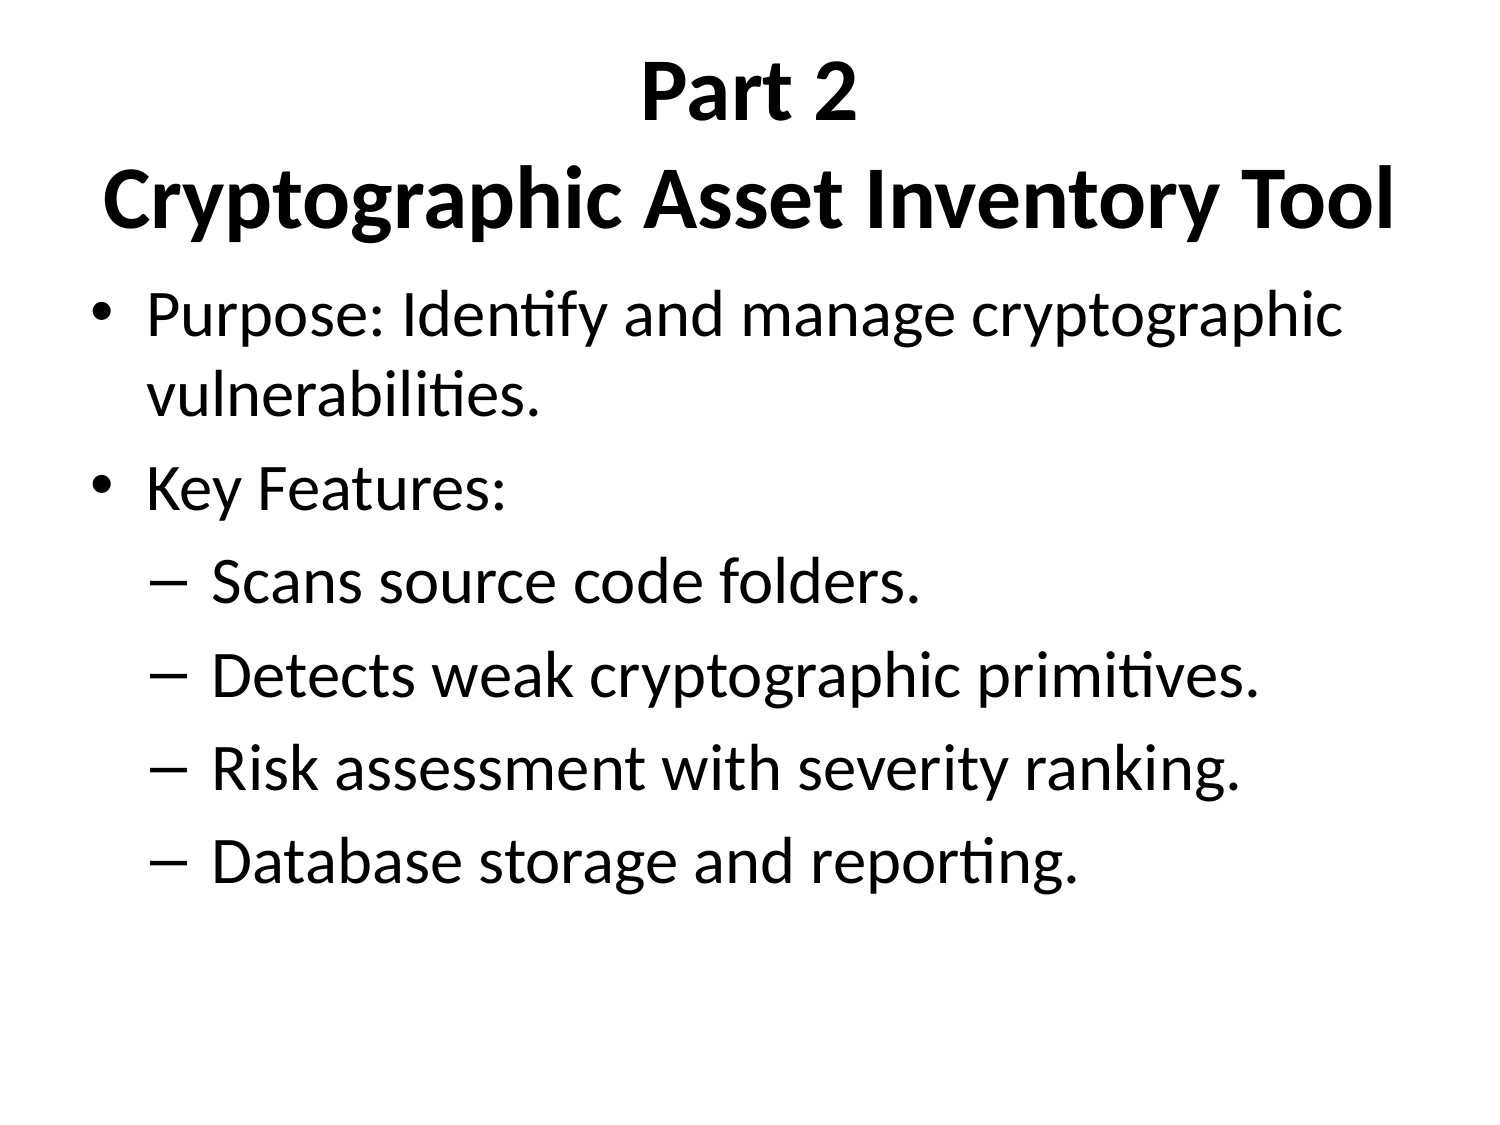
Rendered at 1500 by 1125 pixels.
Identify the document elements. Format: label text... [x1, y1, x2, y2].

title Part 2 Cryptographic Asset Inventory Tool [75, 45, 1425, 233]
list Purpose: Identify and manage cryptographic vulnerabilities. Key Features: Scans source code folders. Detects weak cryptographic primitives. Risk assessment with severity ranking. Database storage and reporting. [75, 262, 1425, 1005]
